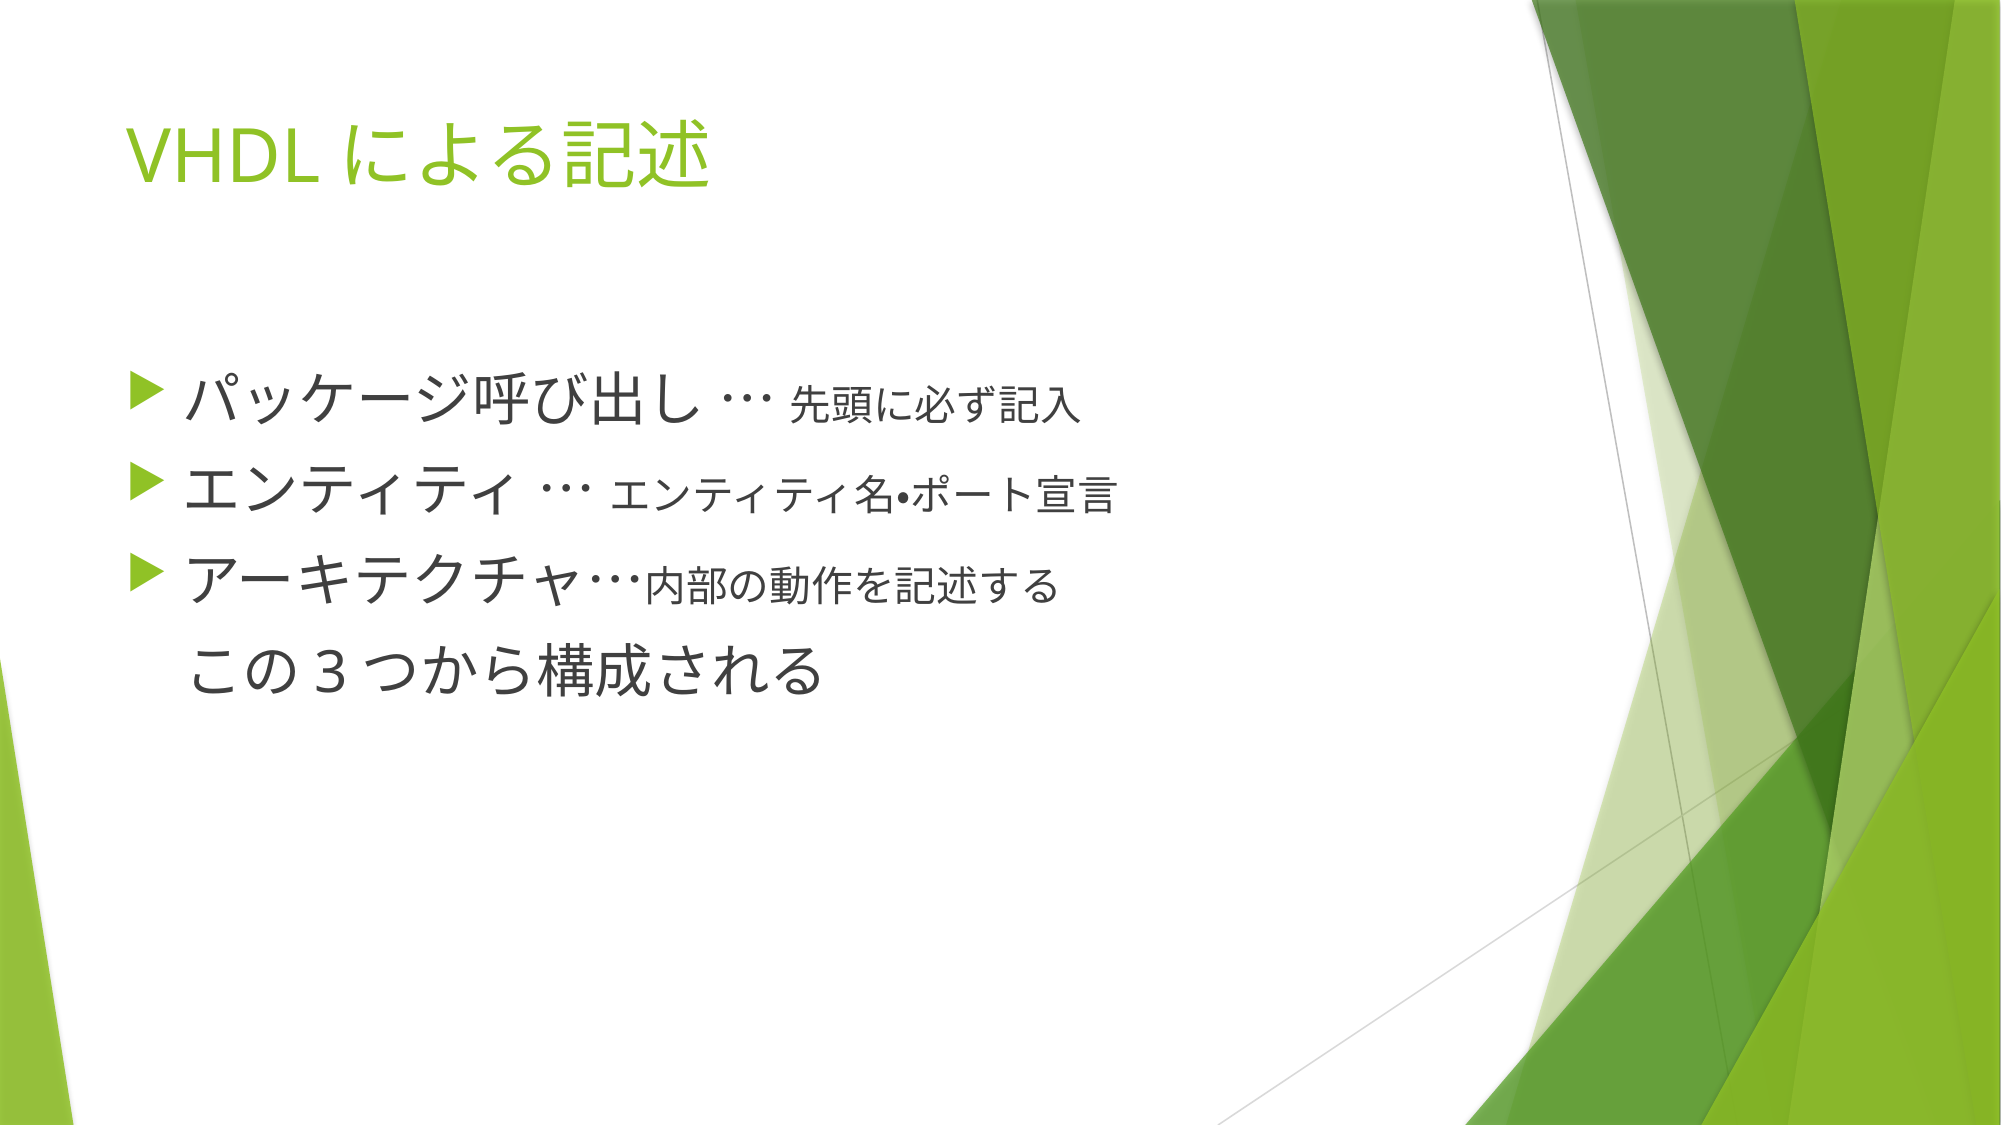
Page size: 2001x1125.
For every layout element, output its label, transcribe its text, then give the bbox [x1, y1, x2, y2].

list パッケージ呼び出し … 先頭に必ず記入 エンティティ … エンティティ名・ポート宣言 アーキテクチャ…内部の動作を記述する この3つから構成される [111, 354, 1522, 992]
title VHDLによる記述 [111, 99, 1522, 317]
